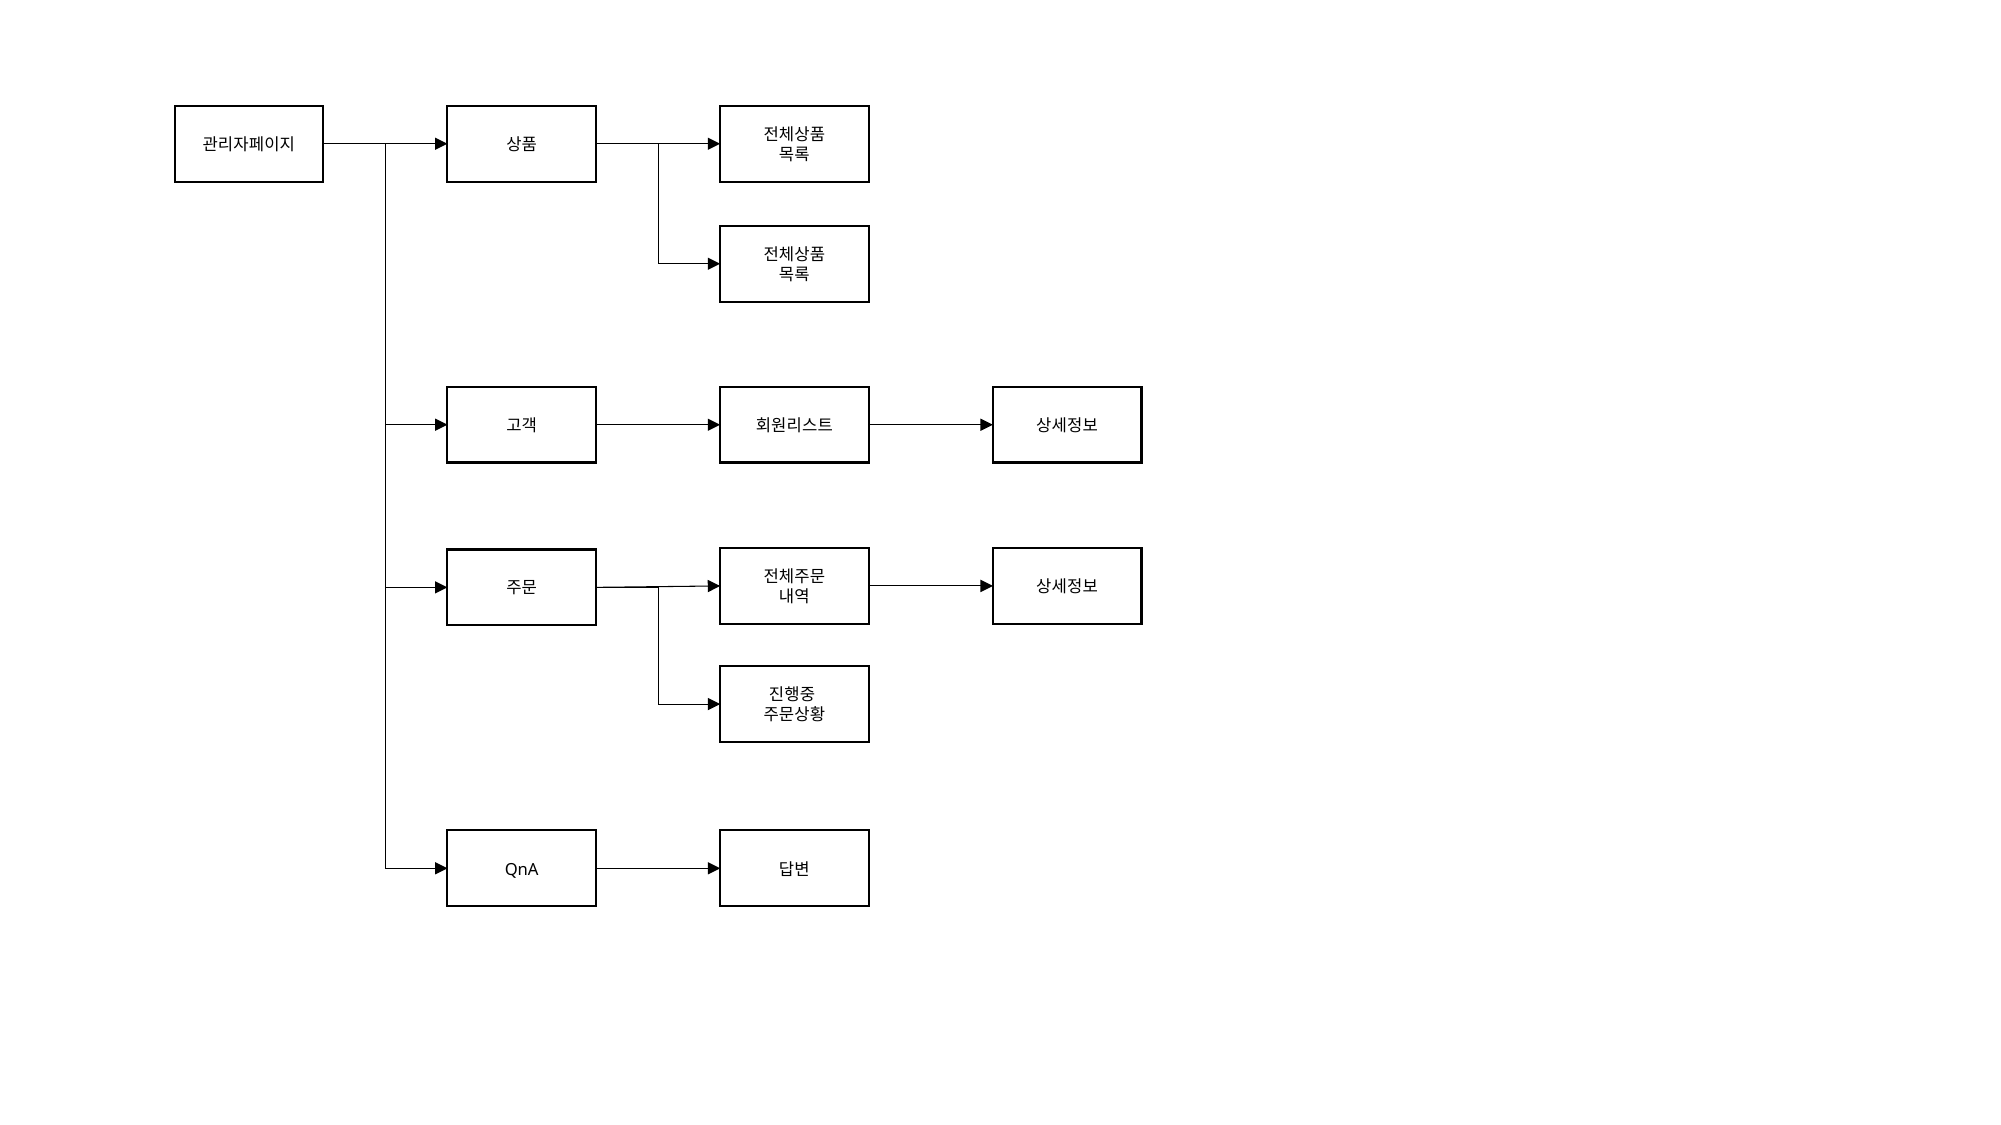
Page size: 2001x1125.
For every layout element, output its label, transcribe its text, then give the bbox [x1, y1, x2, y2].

text_box 관리자페이지 [174, 105, 324, 183]
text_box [194, 615, 596, 678]
text_box 주문 [446, 548, 597, 615]
text_box 답변 [719, 829, 870, 907]
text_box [596, 143, 721, 264]
text_box 회원리스트 [719, 386, 870, 464]
text_box 진행중 주문상황 [719, 665, 870, 743]
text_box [596, 587, 721, 705]
text_box 전체상품 목록 [719, 105, 870, 183]
text_box 전체주문 내역 [719, 547, 870, 625]
text_box 고객 [446, 386, 597, 464]
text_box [323, 143, 448, 425]
text_box 전체상품 목록 [719, 225, 870, 303]
text_box 상품 [446, 105, 597, 183]
text_box QnA [446, 829, 597, 907]
text_box 상세정보 [992, 386, 1143, 464]
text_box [335, 475, 498, 538]
text_box 상세정보 [992, 547, 1143, 625]
